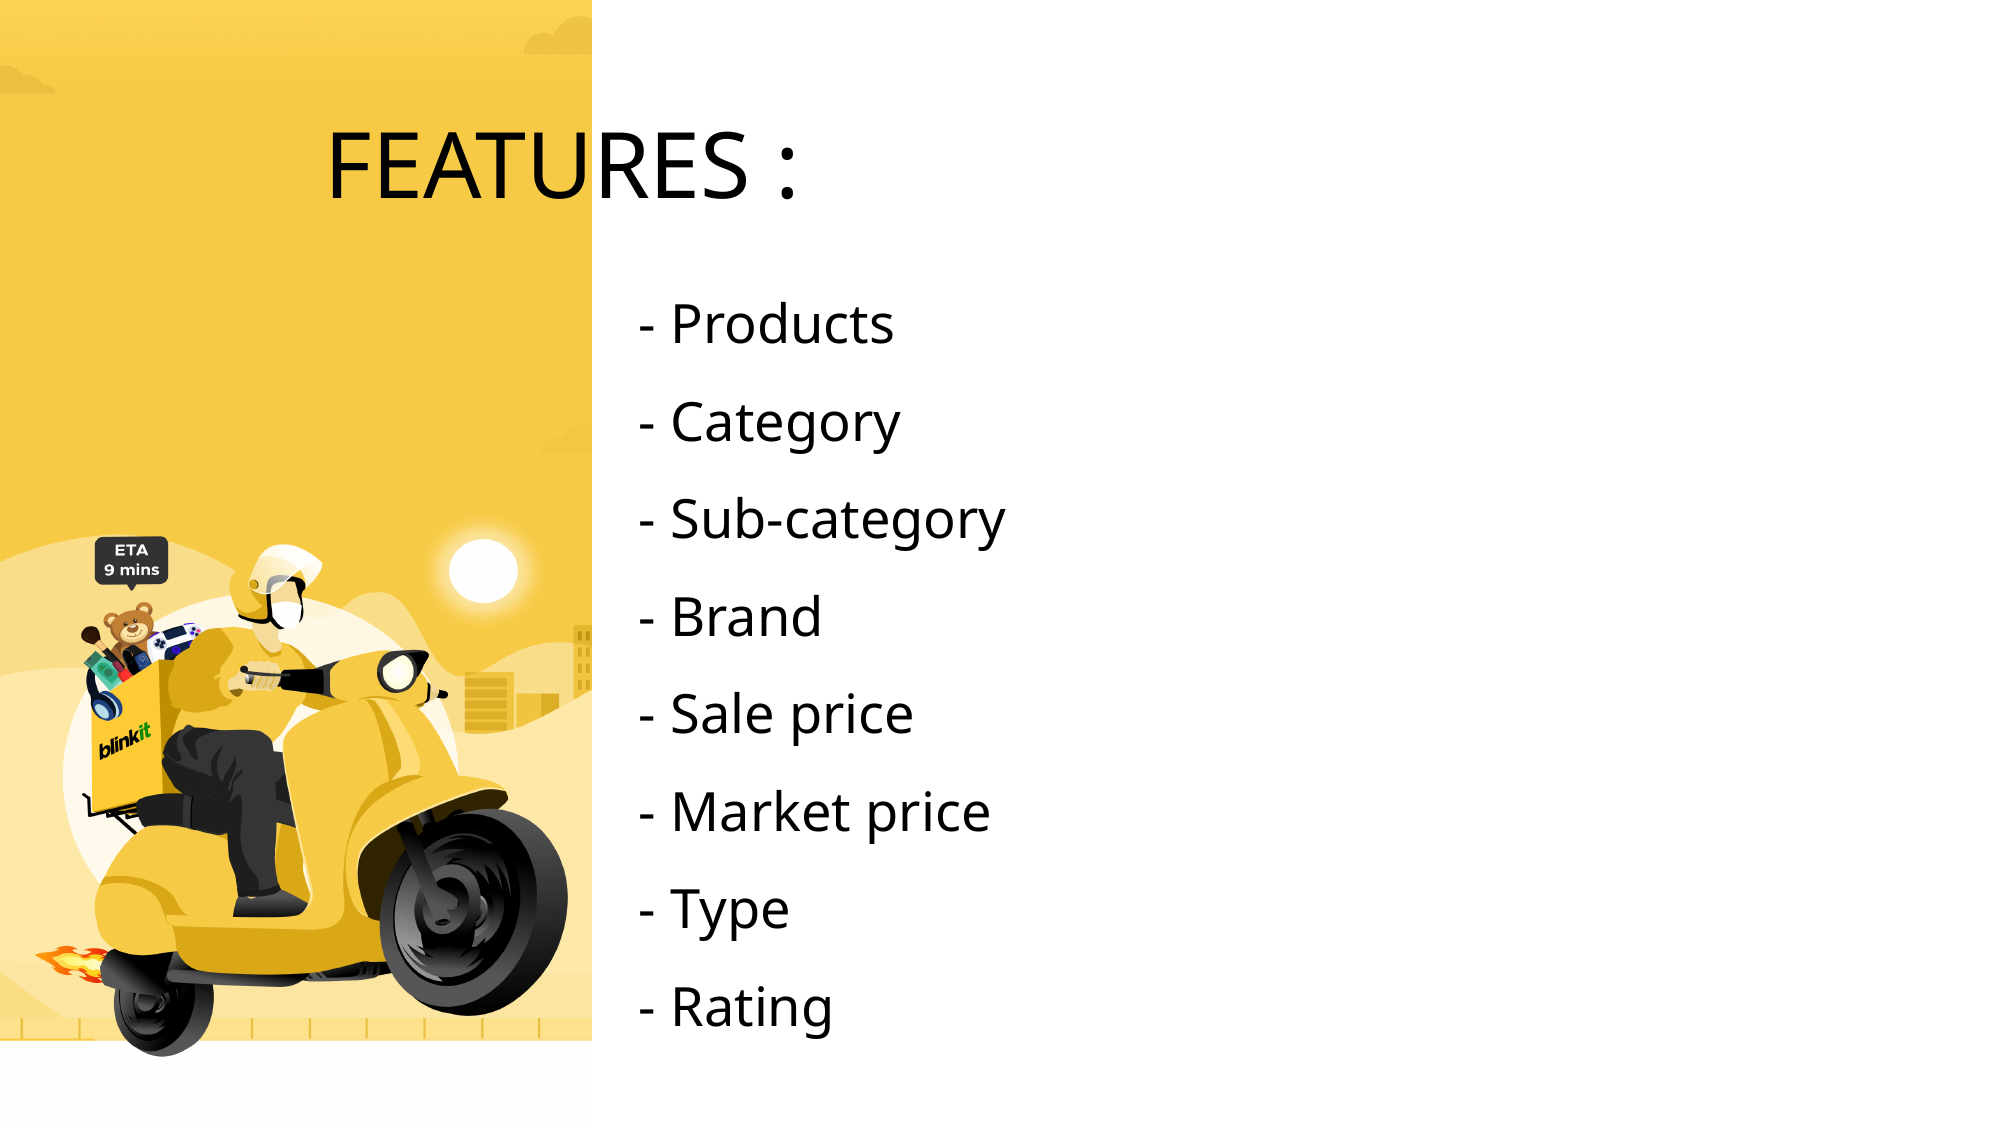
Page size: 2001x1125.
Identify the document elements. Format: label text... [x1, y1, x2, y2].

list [0, 0, 592, 1125]
title FEATURES : [592, 59, 1754, 278]
text_box - Products - Category - Sub-category - Brand - Sale price - Market price - Type - Rating [624, 249, 1317, 1125]
